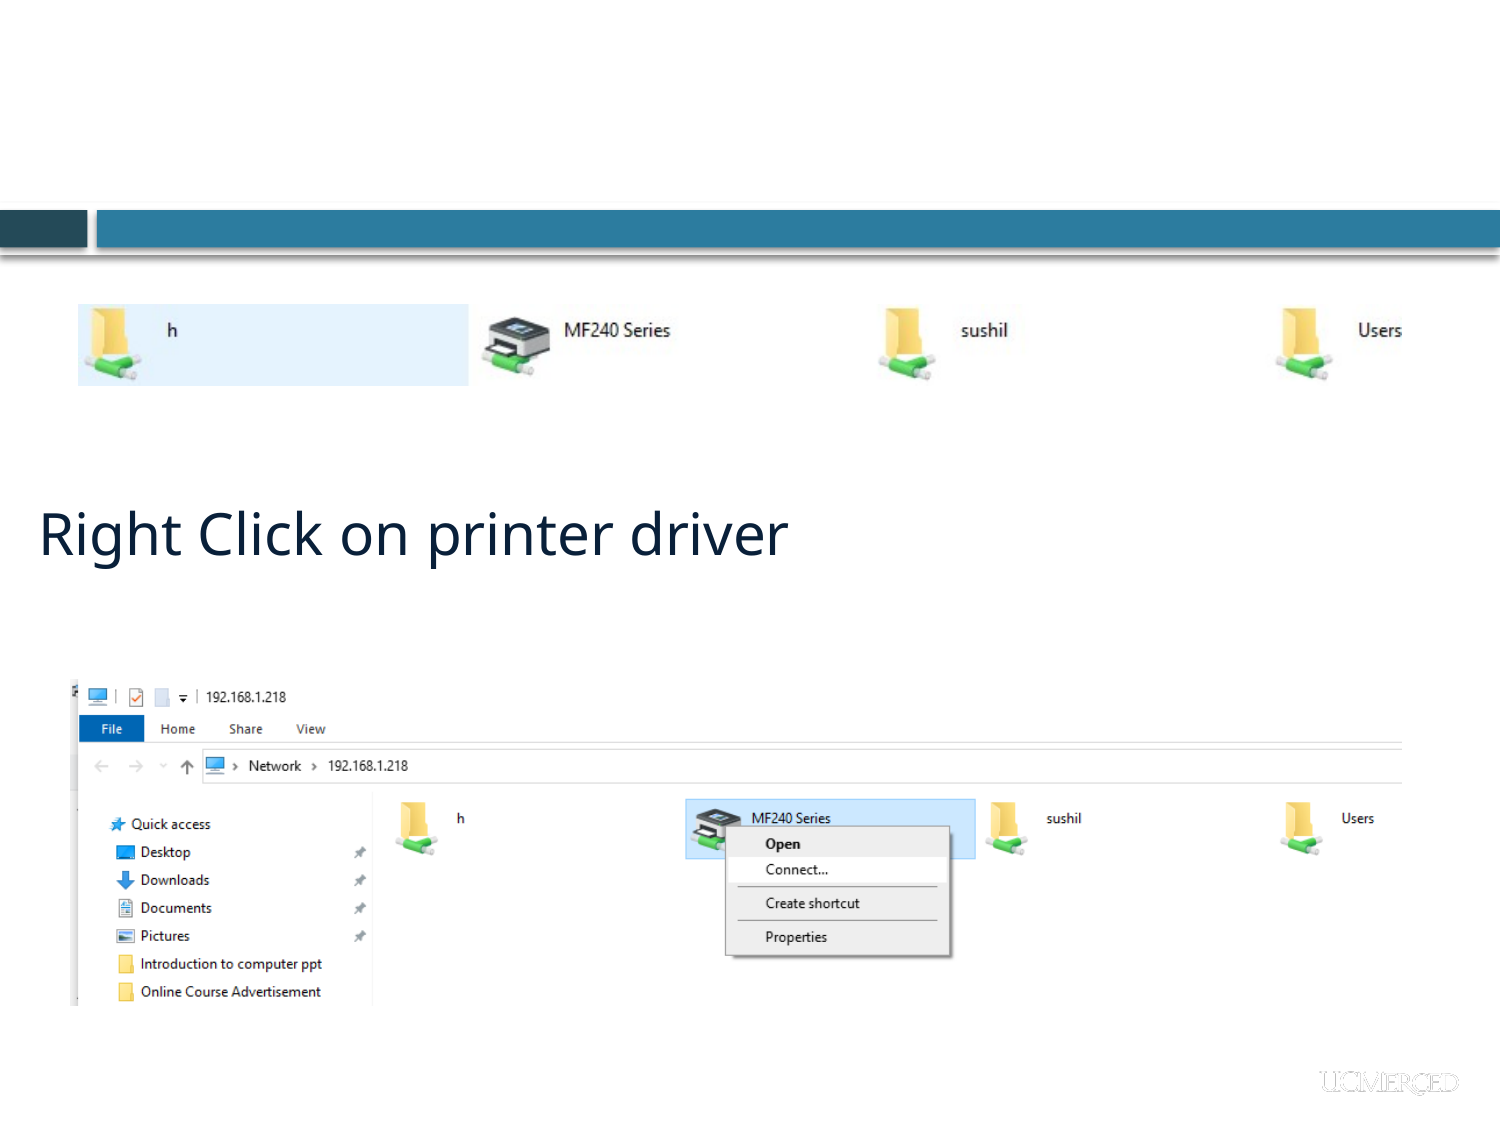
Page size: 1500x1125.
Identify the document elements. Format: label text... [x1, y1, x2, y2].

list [78, 303, 1403, 386]
picture [70, 678, 1403, 1007]
text_box Right Click on printer driver [24, 489, 805, 575]
